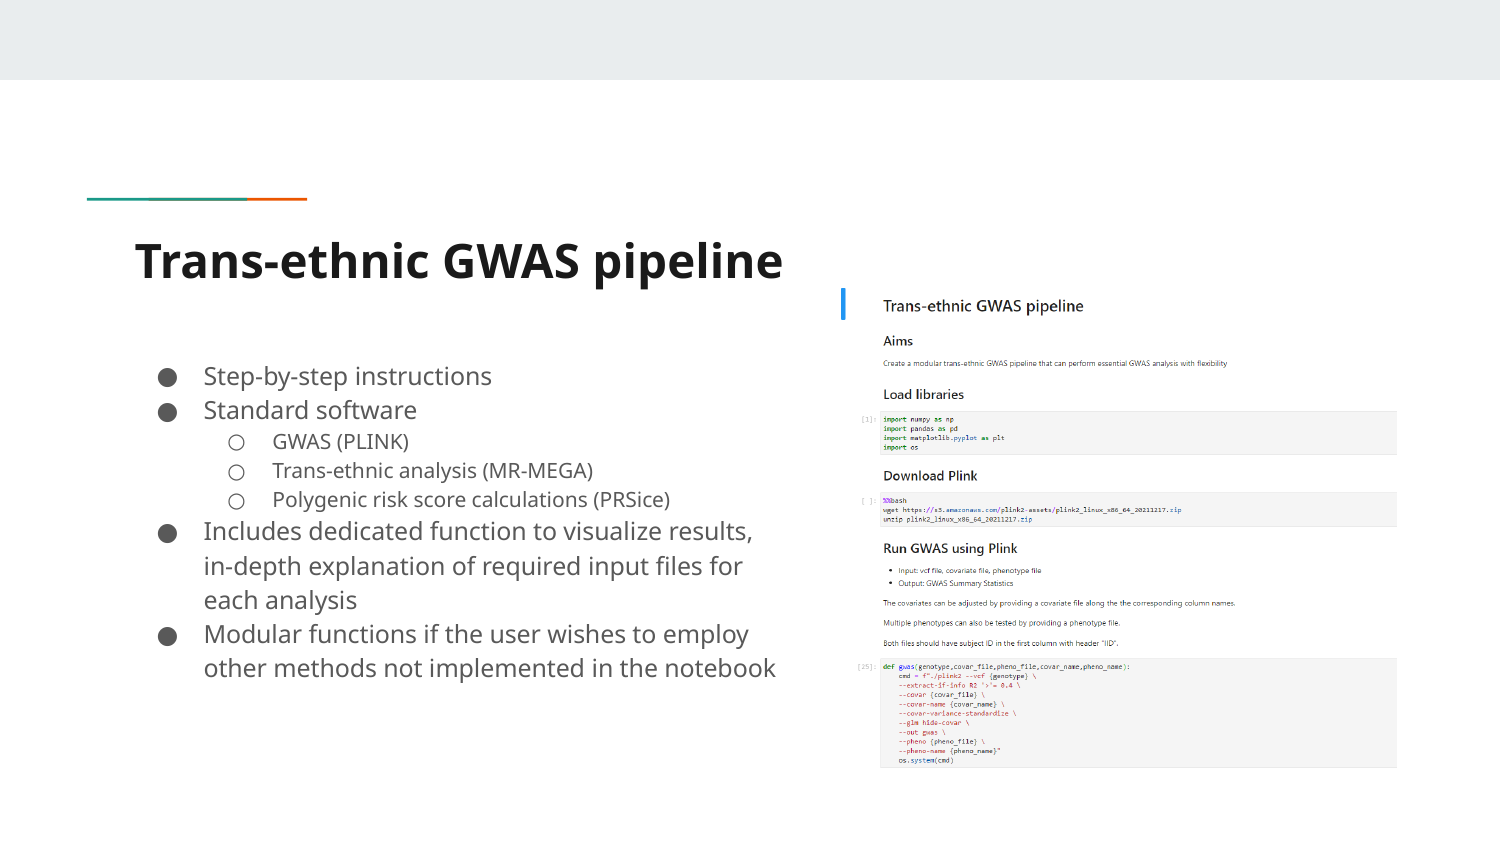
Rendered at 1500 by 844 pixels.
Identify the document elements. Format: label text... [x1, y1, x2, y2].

picture [839, 281, 1397, 772]
title Trans-ethnic GWAS pipeline [119, 216, 1381, 305]
list Step-by-step instructions Standard software GWAS (PLINK) Trans-ethnic analysis (MR-MEGA) Polygenic risk score calculations (PRSice) Includes dedicated function to visualize results, in-depth explanation of required input files for each analysis Modular functions if the user wishes to employ other methods not implemented in the notebook [119, 341, 793, 712]
